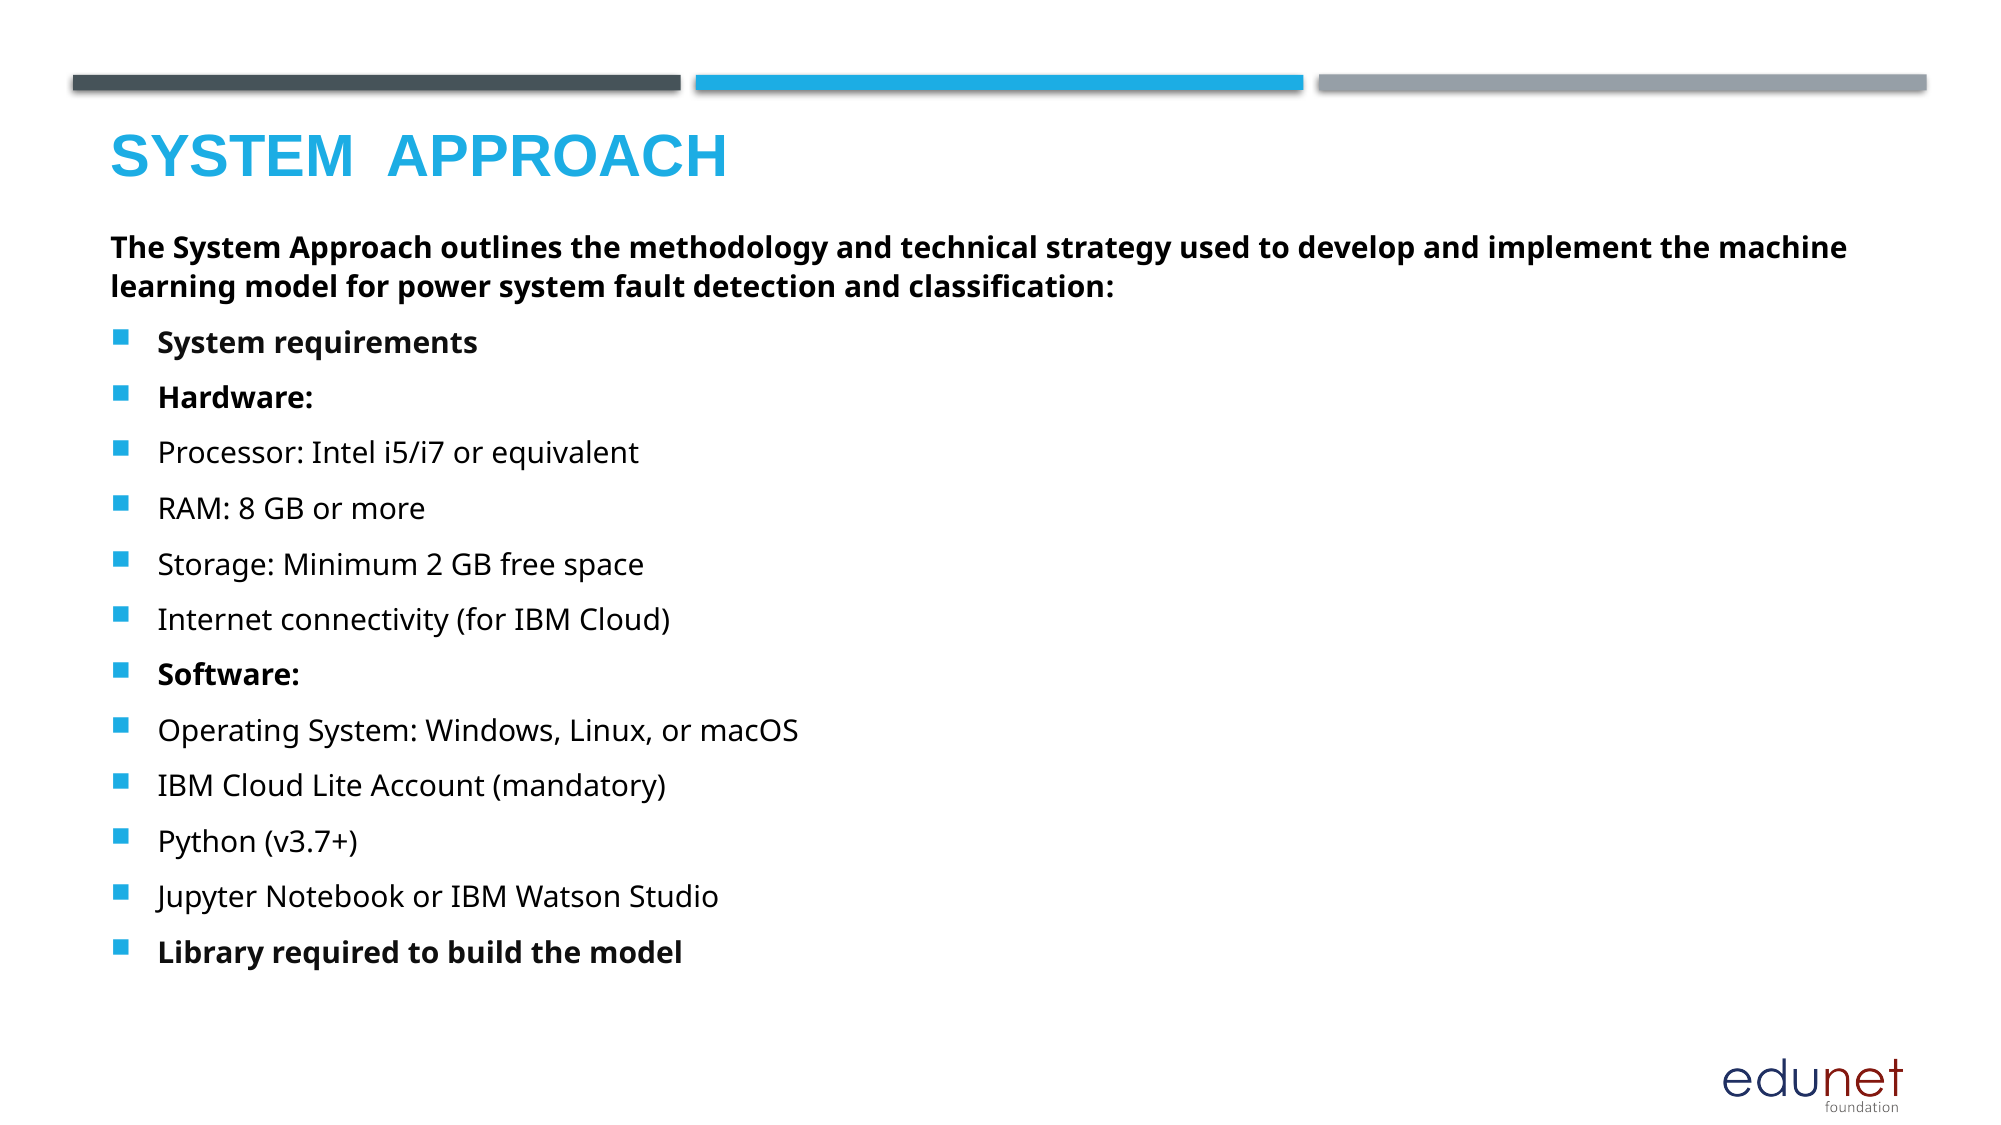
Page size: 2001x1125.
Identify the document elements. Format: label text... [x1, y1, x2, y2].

title System Approach [95, 108, 1905, 196]
list The System Approach outlines the methodology and technical strategy used to develop and implement the machine learning model for power system fault detection and classification: System requirements Hardware: Processor: Intel i5/i7 or equivalent RAM: 8 GB or more Storage: Minimum 2 GB free space Internet connectivity (for IBM Cloud) Software: Operating System: Windows, Linux, or macOS IBM Cloud Lite Account (mandatory) Python (v3.7+) Jupyter Notebook or IBM Watson Studio Library required to build the model [95, 213, 1905, 981]
picture [1719, 1056, 1905, 1116]
